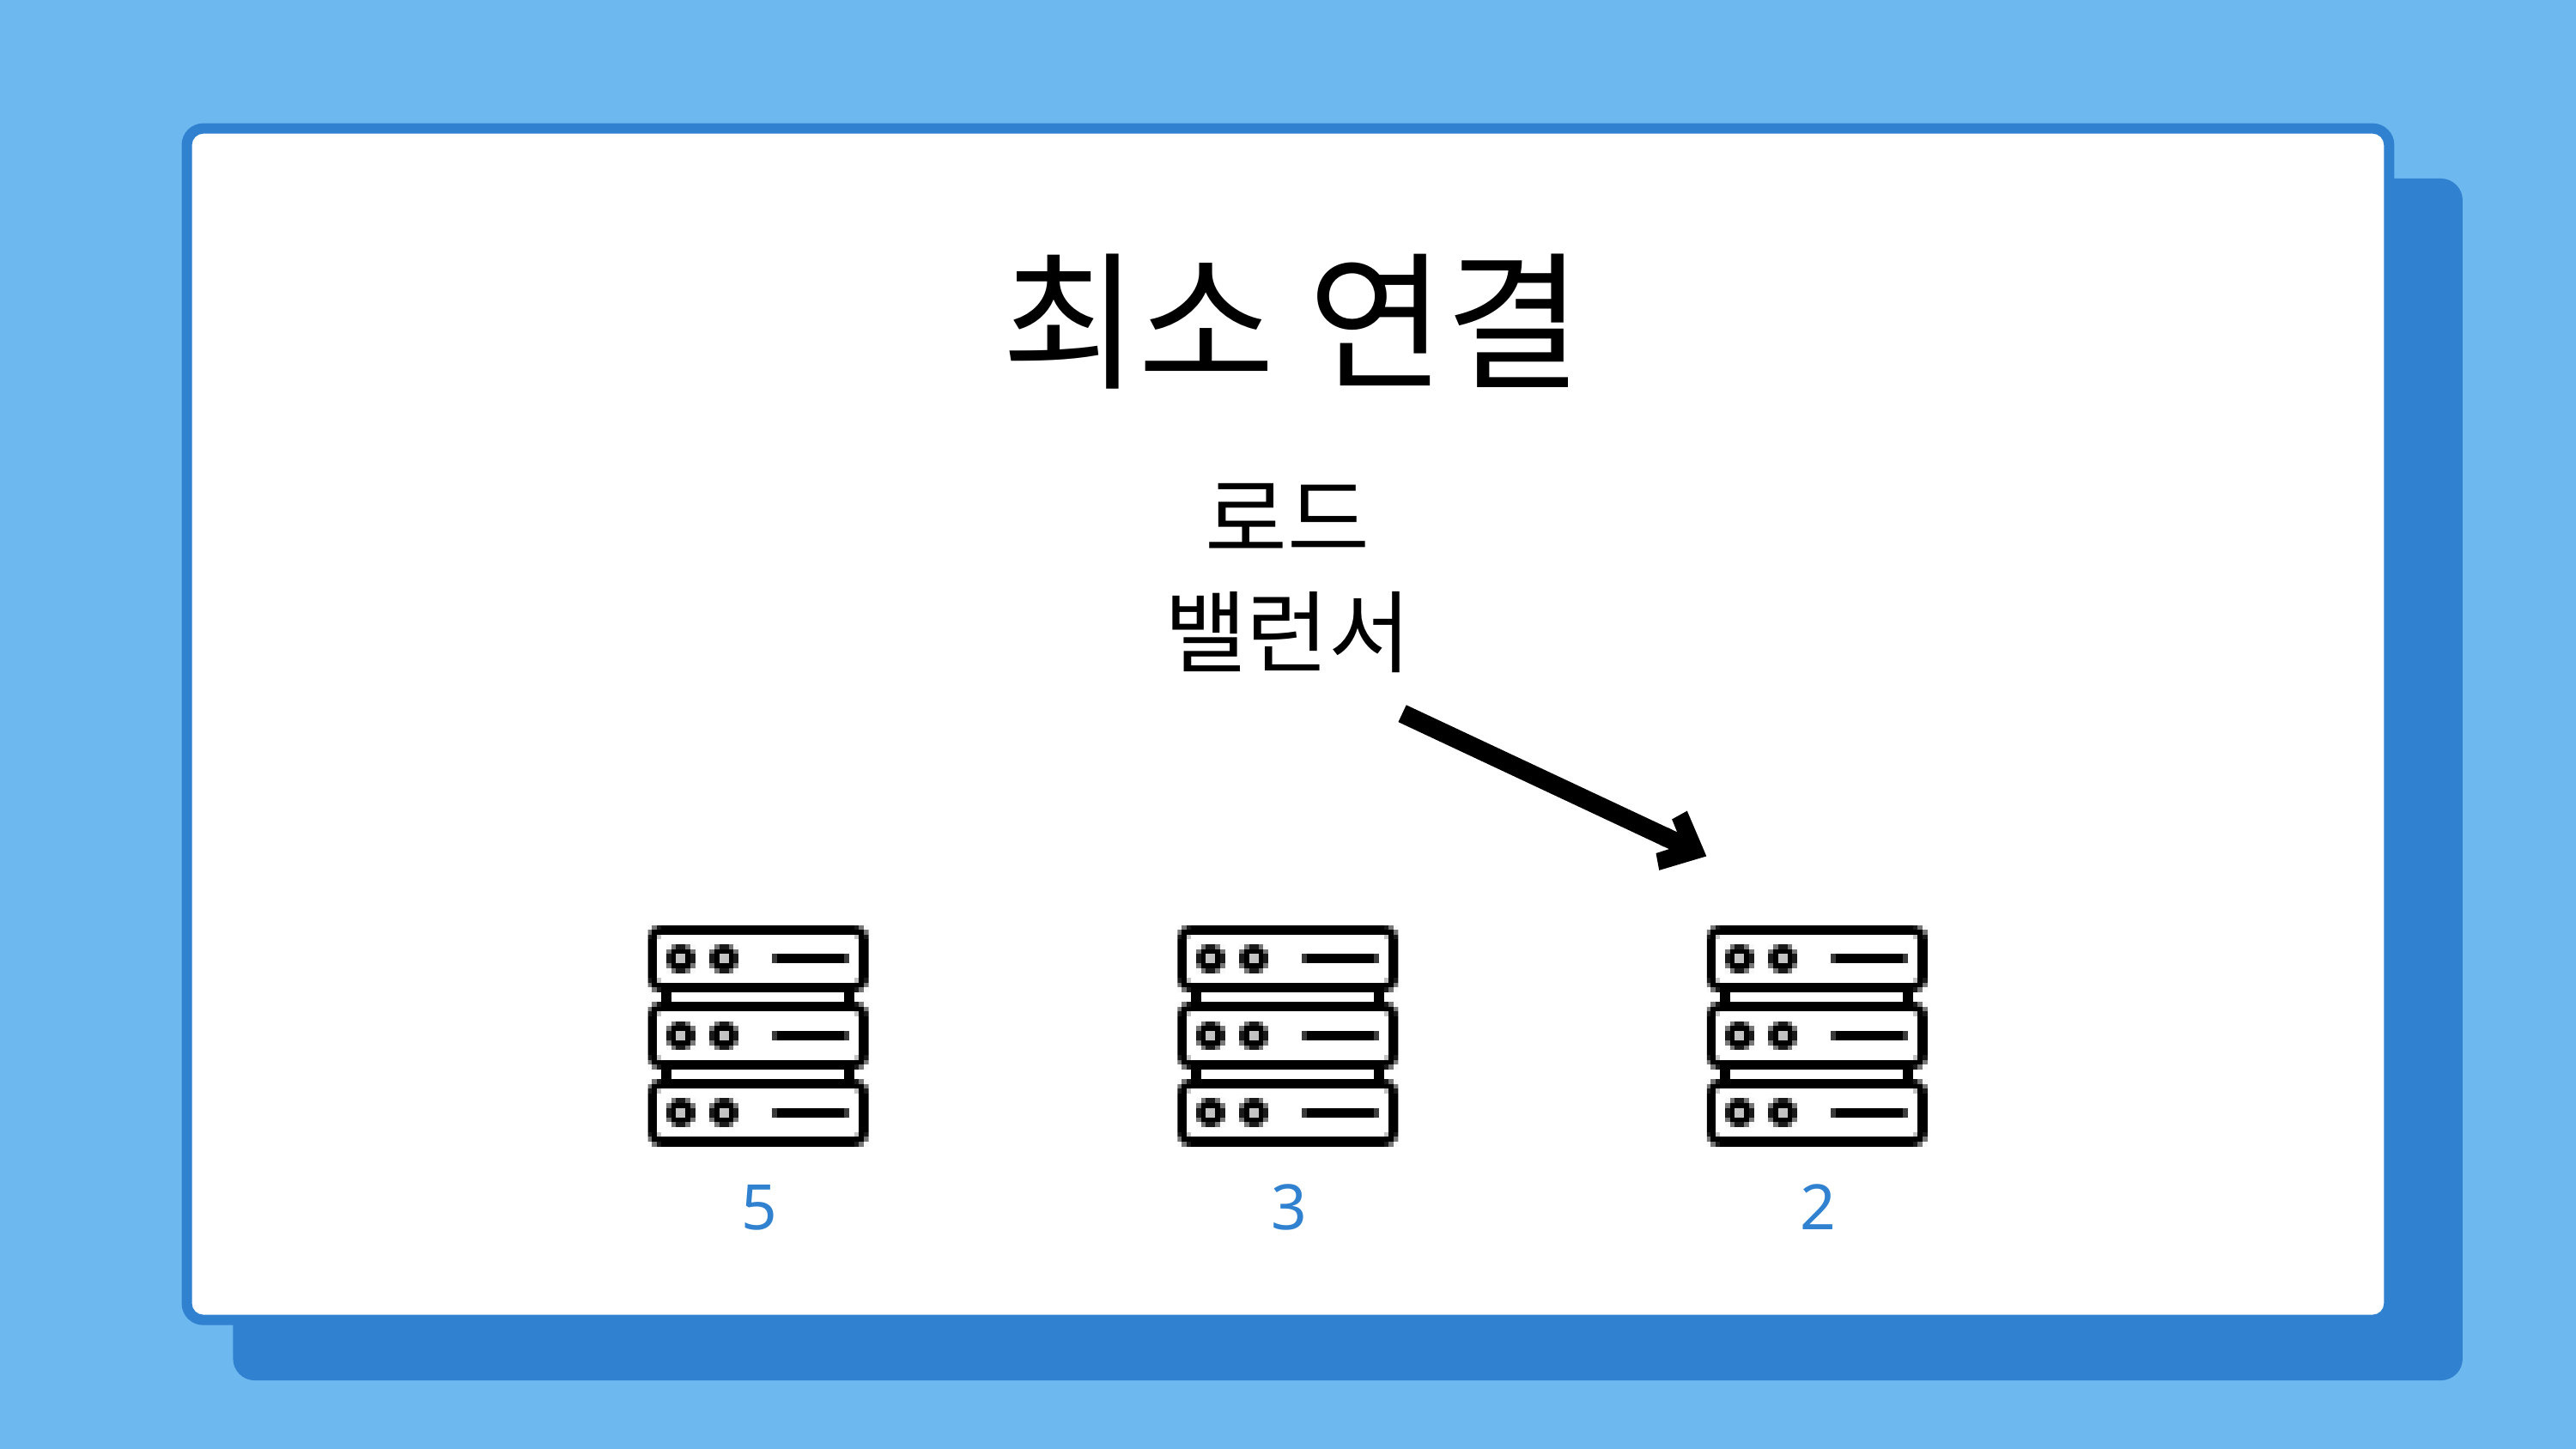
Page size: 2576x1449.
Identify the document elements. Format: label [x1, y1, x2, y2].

text_box [233, 178, 2464, 1381]
text_box [181, 123, 2395, 1325]
